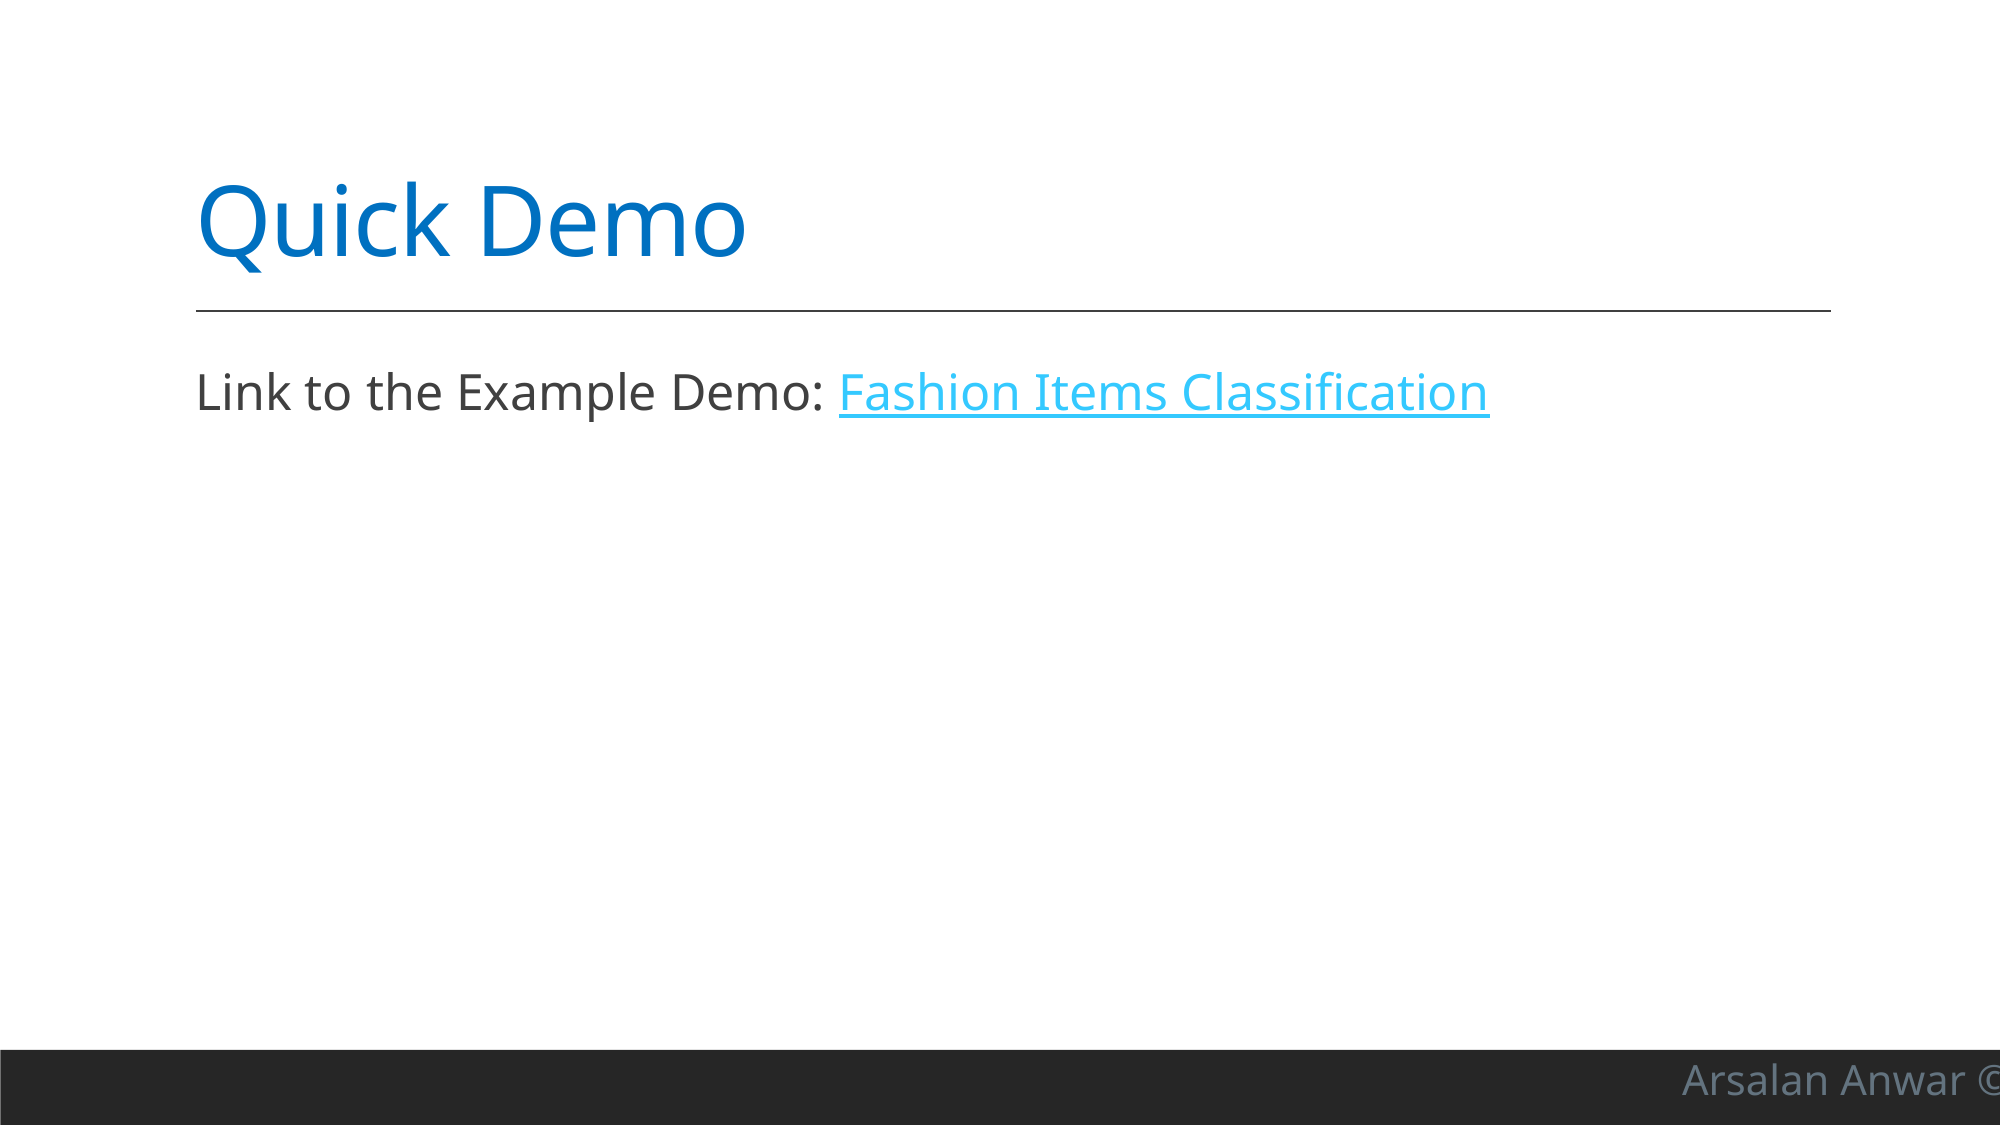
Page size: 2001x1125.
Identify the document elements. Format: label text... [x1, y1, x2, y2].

list Link to the Example Demo: Fashion Items Classification [180, 345, 1830, 963]
text_box Arsalan Anwar © [1667, 1046, 2000, 1112]
title Quick Demo [180, 47, 1830, 285]
